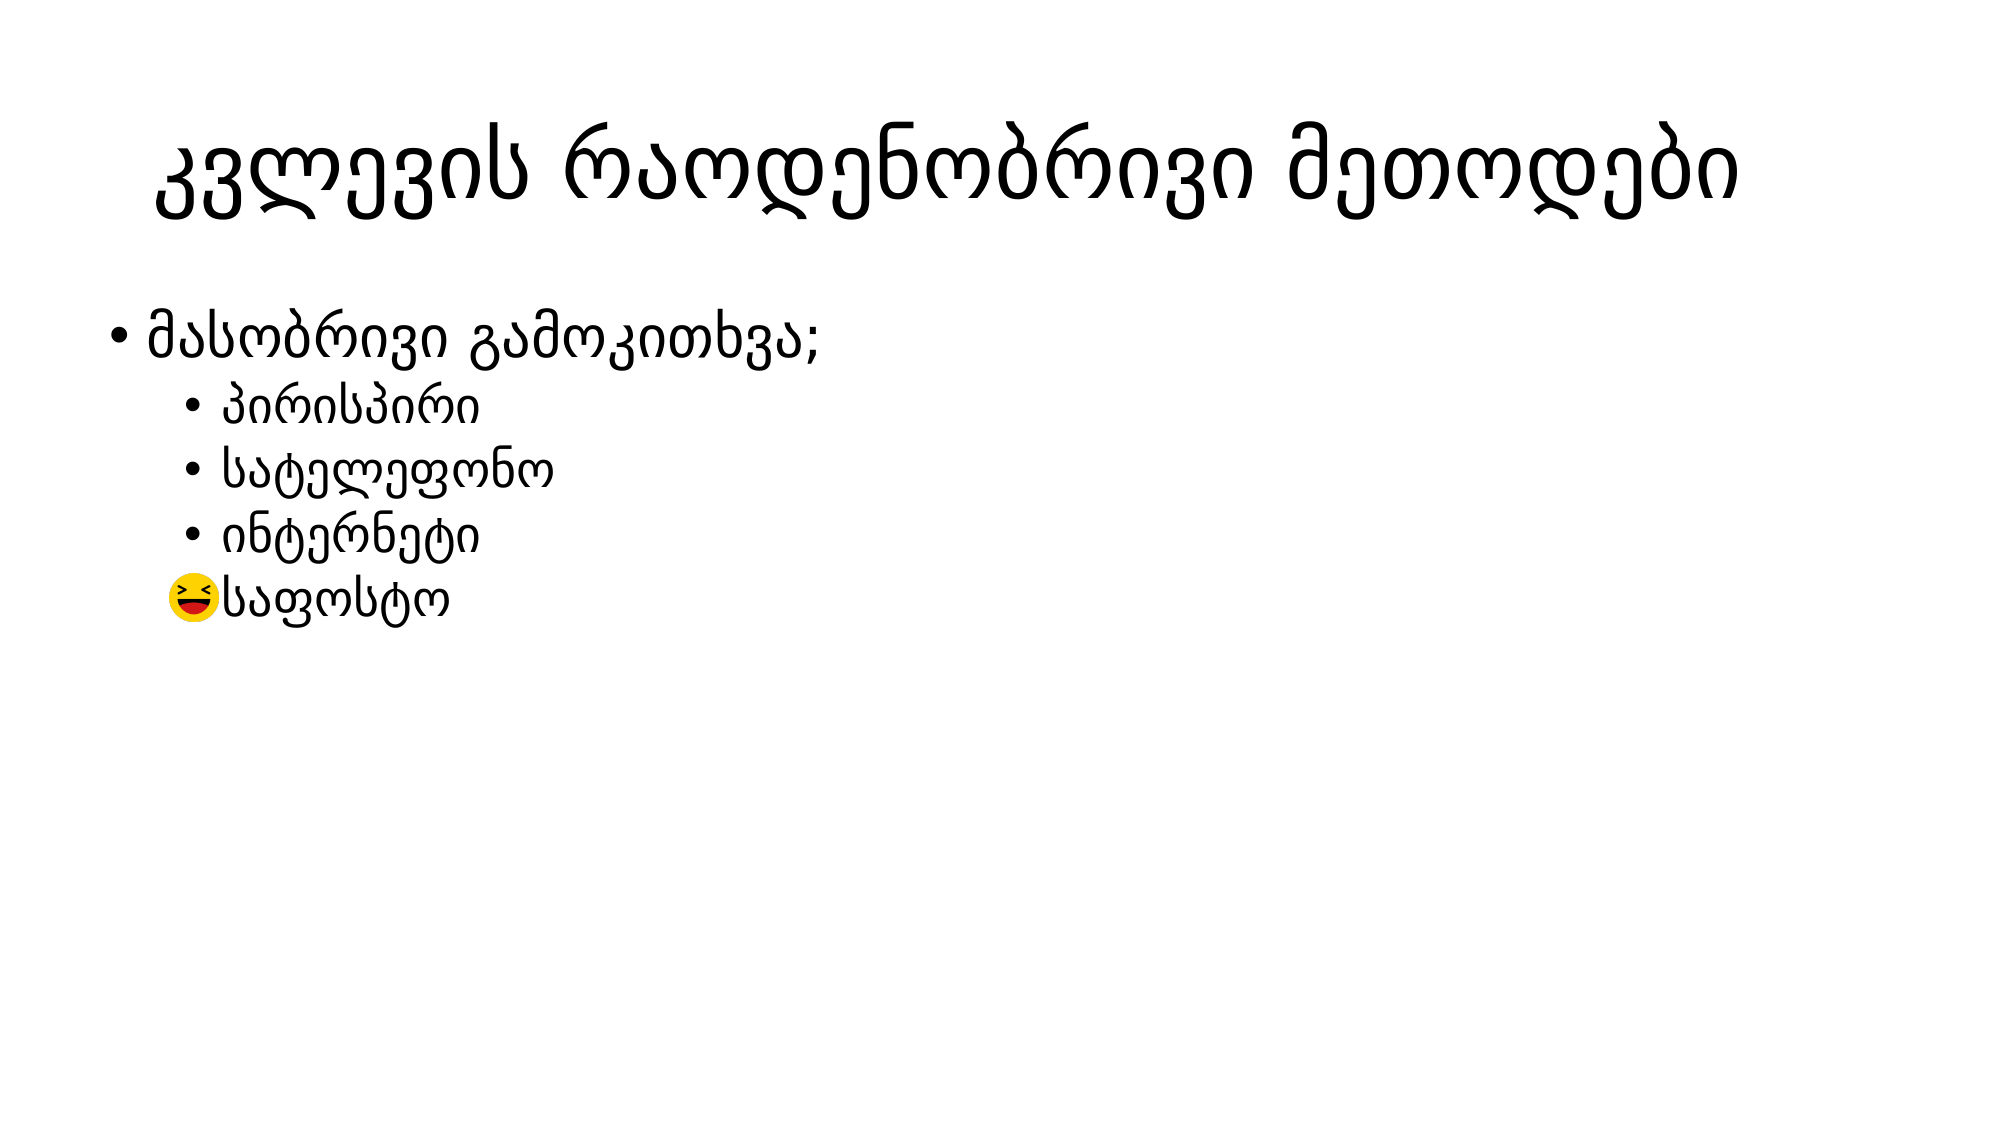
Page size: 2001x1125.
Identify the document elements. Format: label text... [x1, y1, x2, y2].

picture [169, 573, 219, 622]
title კვლევის რაოდენობრივი მეთოდები [137, 59, 1770, 278]
list მასობრივი გამოკითხვა; პირისპირი სატელეფონო ინტერნეტი საფოსტო [94, 299, 1900, 1014]
